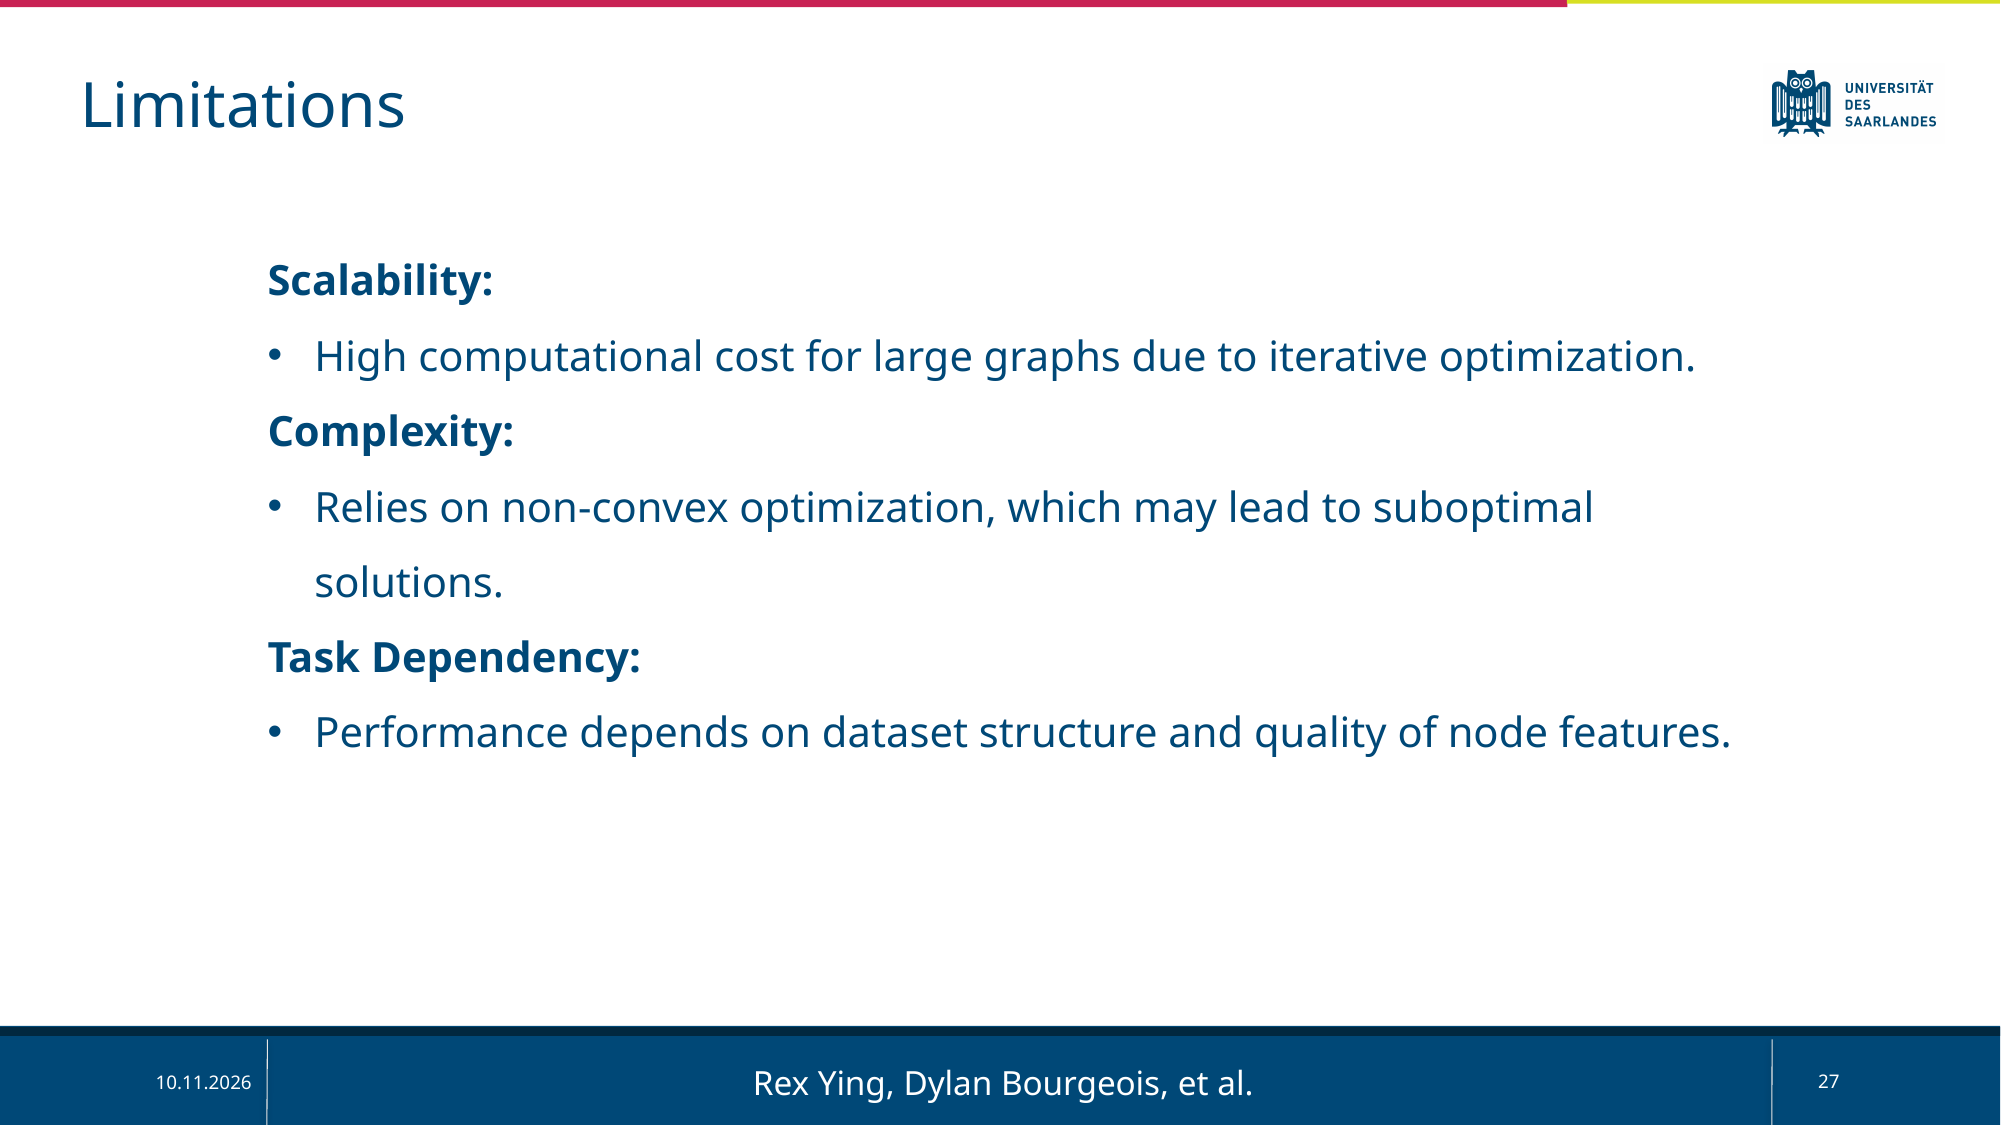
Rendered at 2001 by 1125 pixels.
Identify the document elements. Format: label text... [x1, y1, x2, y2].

footer Rex Ying, Dylan Bourgeois, et al. [266, 1052, 1741, 1113]
picture [1763, 63, 1945, 144]
slide_number 27 [1803, 1052, 2000, 1113]
list Scalability: High computational cost for large graphs due to iterative optimization. Complexity: Relies on non-convex optimization, which may lead to suboptimal solutions. Task Dependency: Performance depends on dataset structure and quality of node features. [267, 221, 1772, 959]
list Limitations [65, 57, 1520, 170]
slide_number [65, 1053, 267, 1113]
